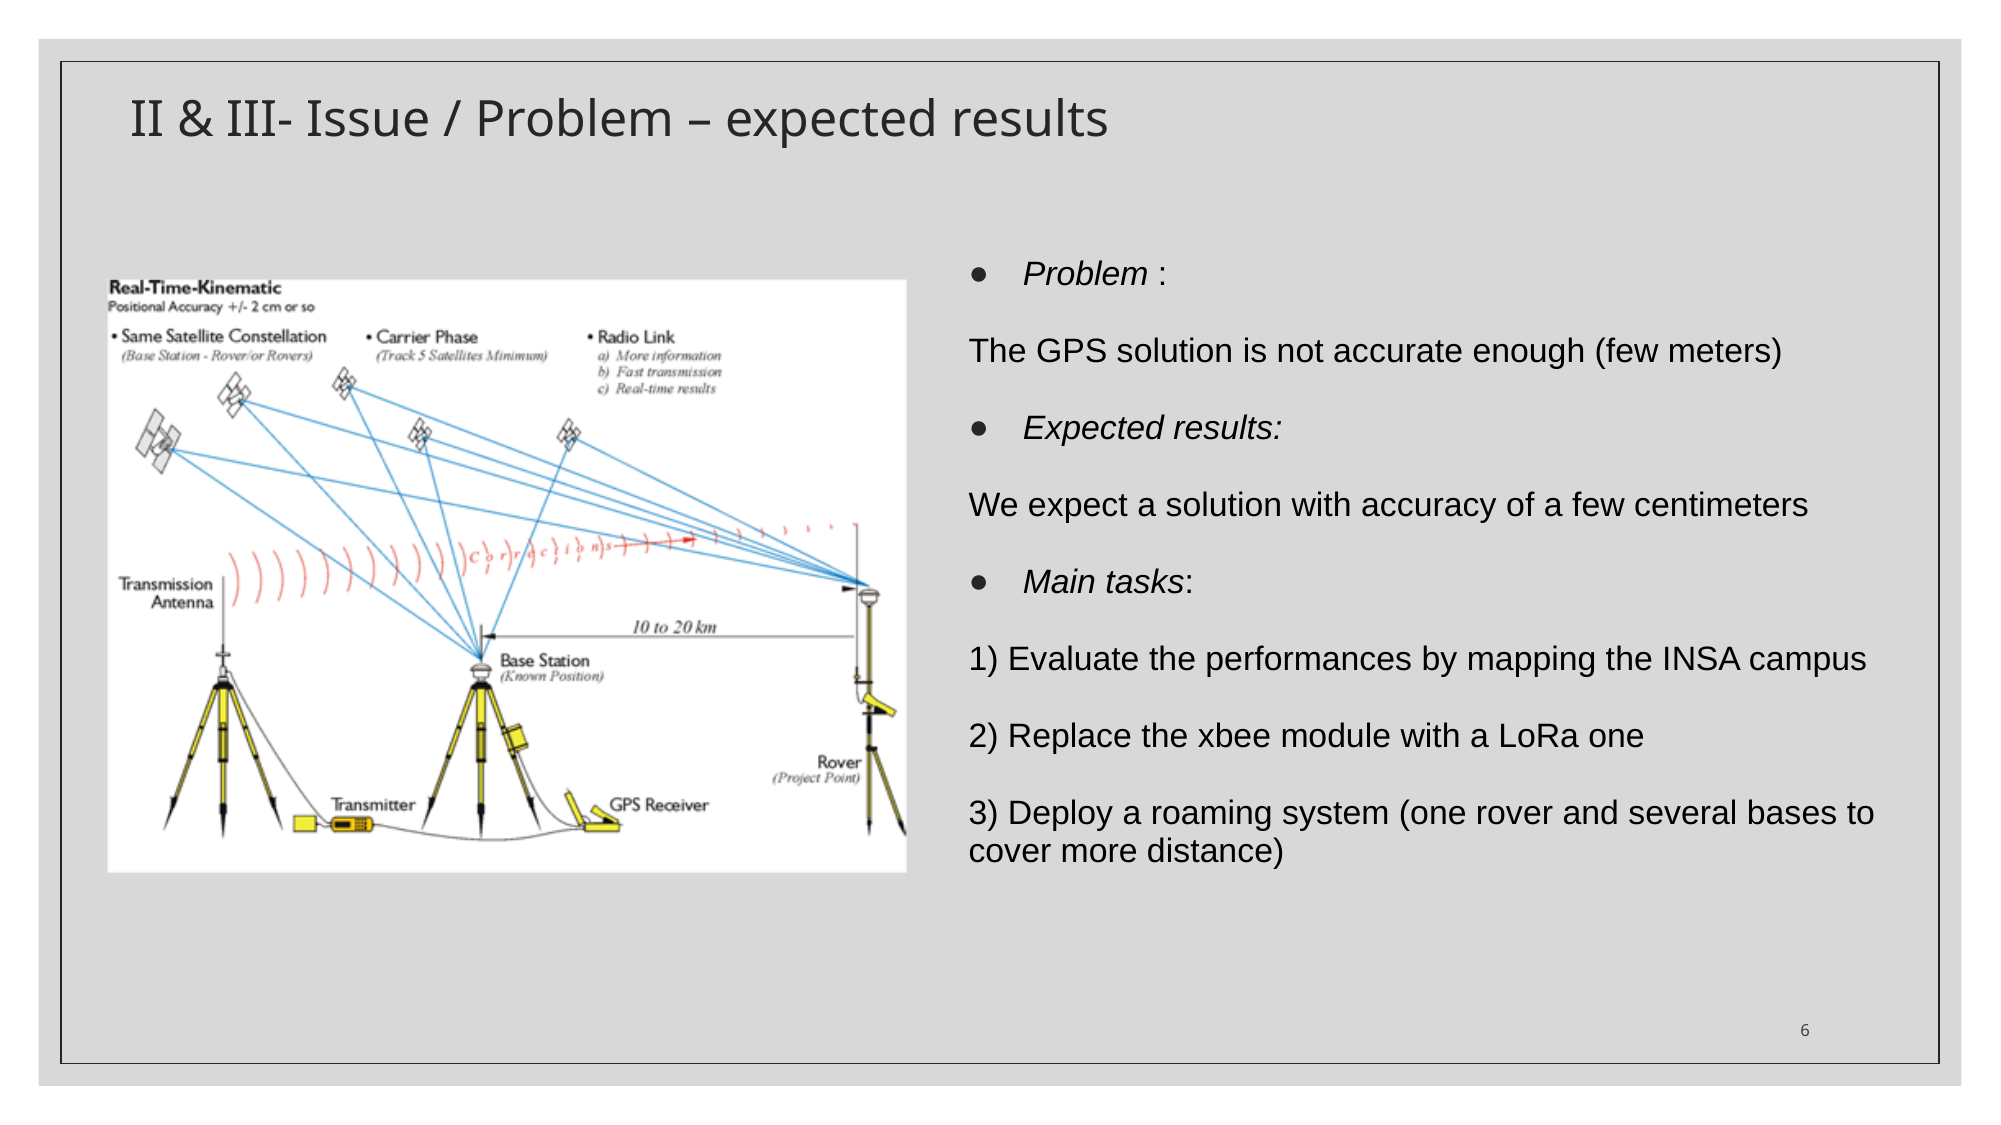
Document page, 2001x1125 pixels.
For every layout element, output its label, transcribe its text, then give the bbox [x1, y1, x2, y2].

slide_number 6 [1687, 990, 1825, 1050]
picture [97, 270, 917, 883]
title II & III- Issue / Problem – expected results [115, 114, 1440, 196]
list Problem : The GPS solution is not accurate enough (few meters) Expected results: We expect a solution with accuracy of a few centimeters Main tasks: 1) Evaluate the performances by mapping the INSA campus 2) Replace the xbee module with a LoRa one 3) Deploy a roaming system (one rover and several bases to cover more distance) [932, 206, 1902, 887]
